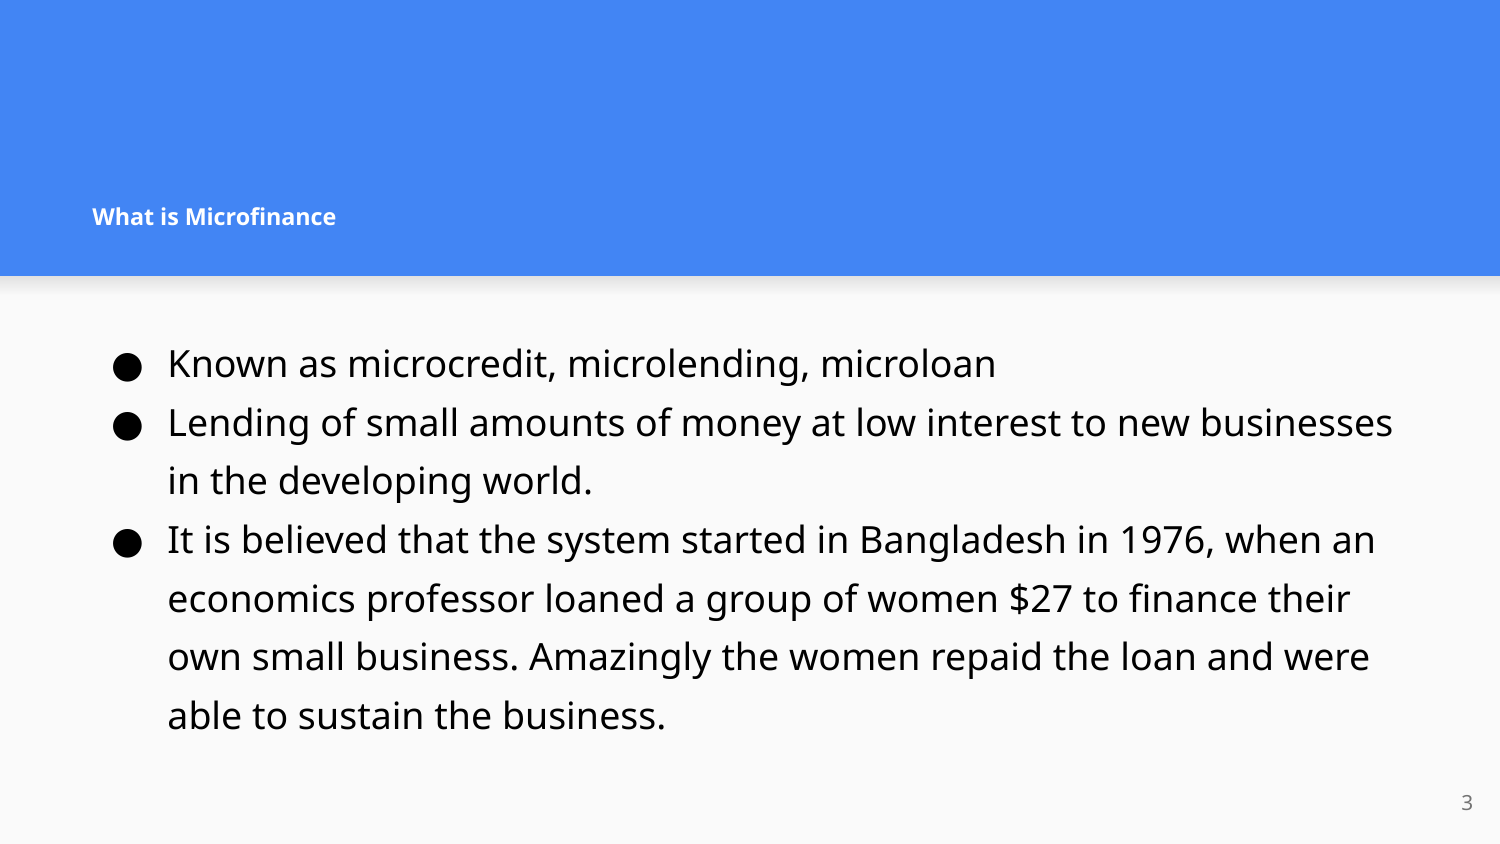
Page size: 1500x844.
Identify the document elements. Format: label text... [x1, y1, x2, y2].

title What is Microfinance [77, 121, 1427, 248]
list Known as microcredit, microlending, microloan Lending of small amounts of money at low interest to new businesses in the developing world. It is believed that the system started in Bangladesh in 1976, when an economics professor loaned a group of women $27 to finance their own small business. Amazingly the women repaid the loan and were able to sustain the business. [77, 314, 1427, 760]
slide_number ‹#› [1398, 770, 1489, 835]
